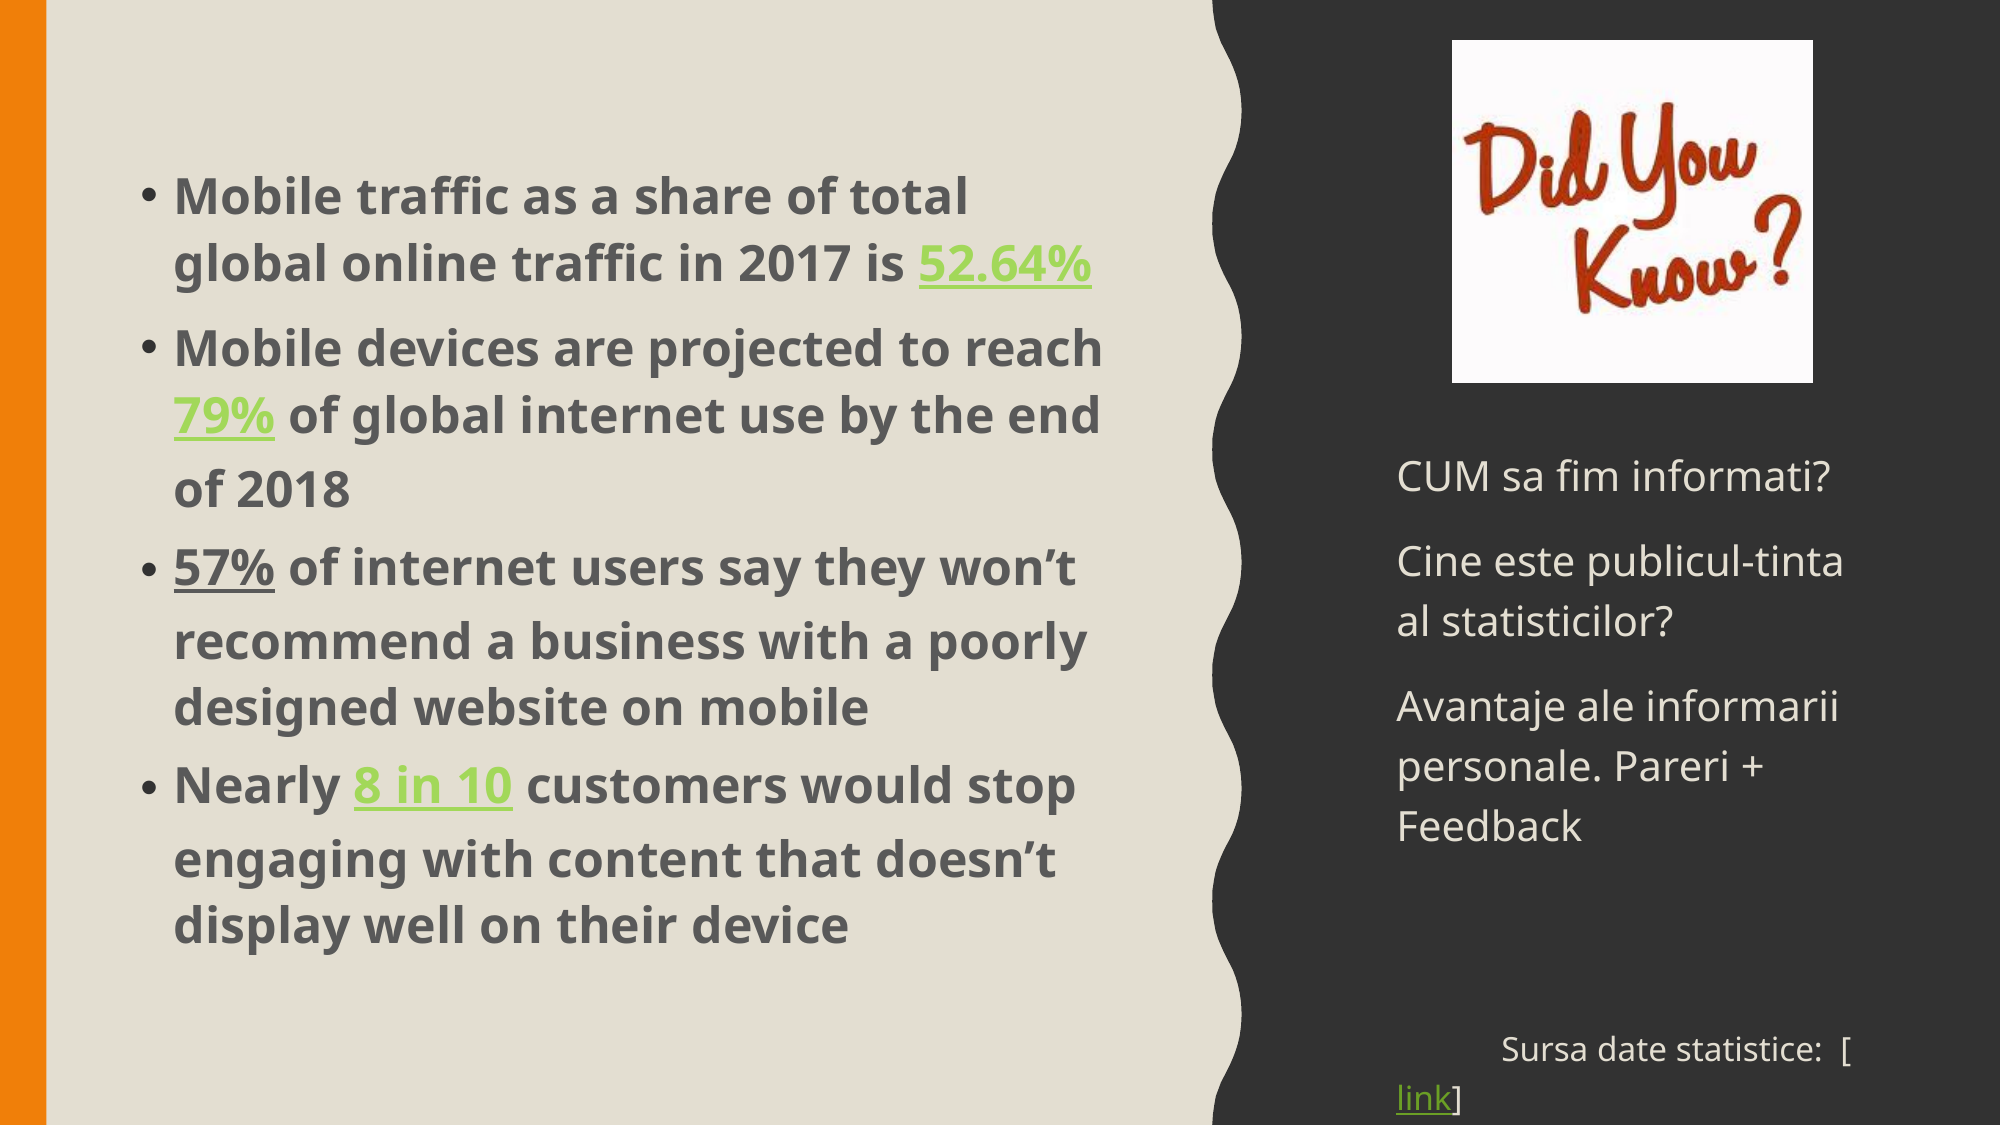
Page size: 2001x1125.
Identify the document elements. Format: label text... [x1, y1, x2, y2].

list CUM sa fim informati? Cine este publicul-tinta al statisticilor? Avantaje ale informarii personale. Pareri + Feedback Sursa date statistice: [link] [1381, 431, 1889, 1094]
picture [1452, 40, 1813, 384]
list Mobile traffic as a share of total global online traffic in 2017 is 52.64% Mobile devices are projected to reach 79% of global internet use by the end of 2018 57% of internet users say they won’t recommend a business with a poorly designed website on mobile Nearly 8 in 10 customers would stop engaging with content that doesn’t display well on their device [125, 151, 1136, 969]
